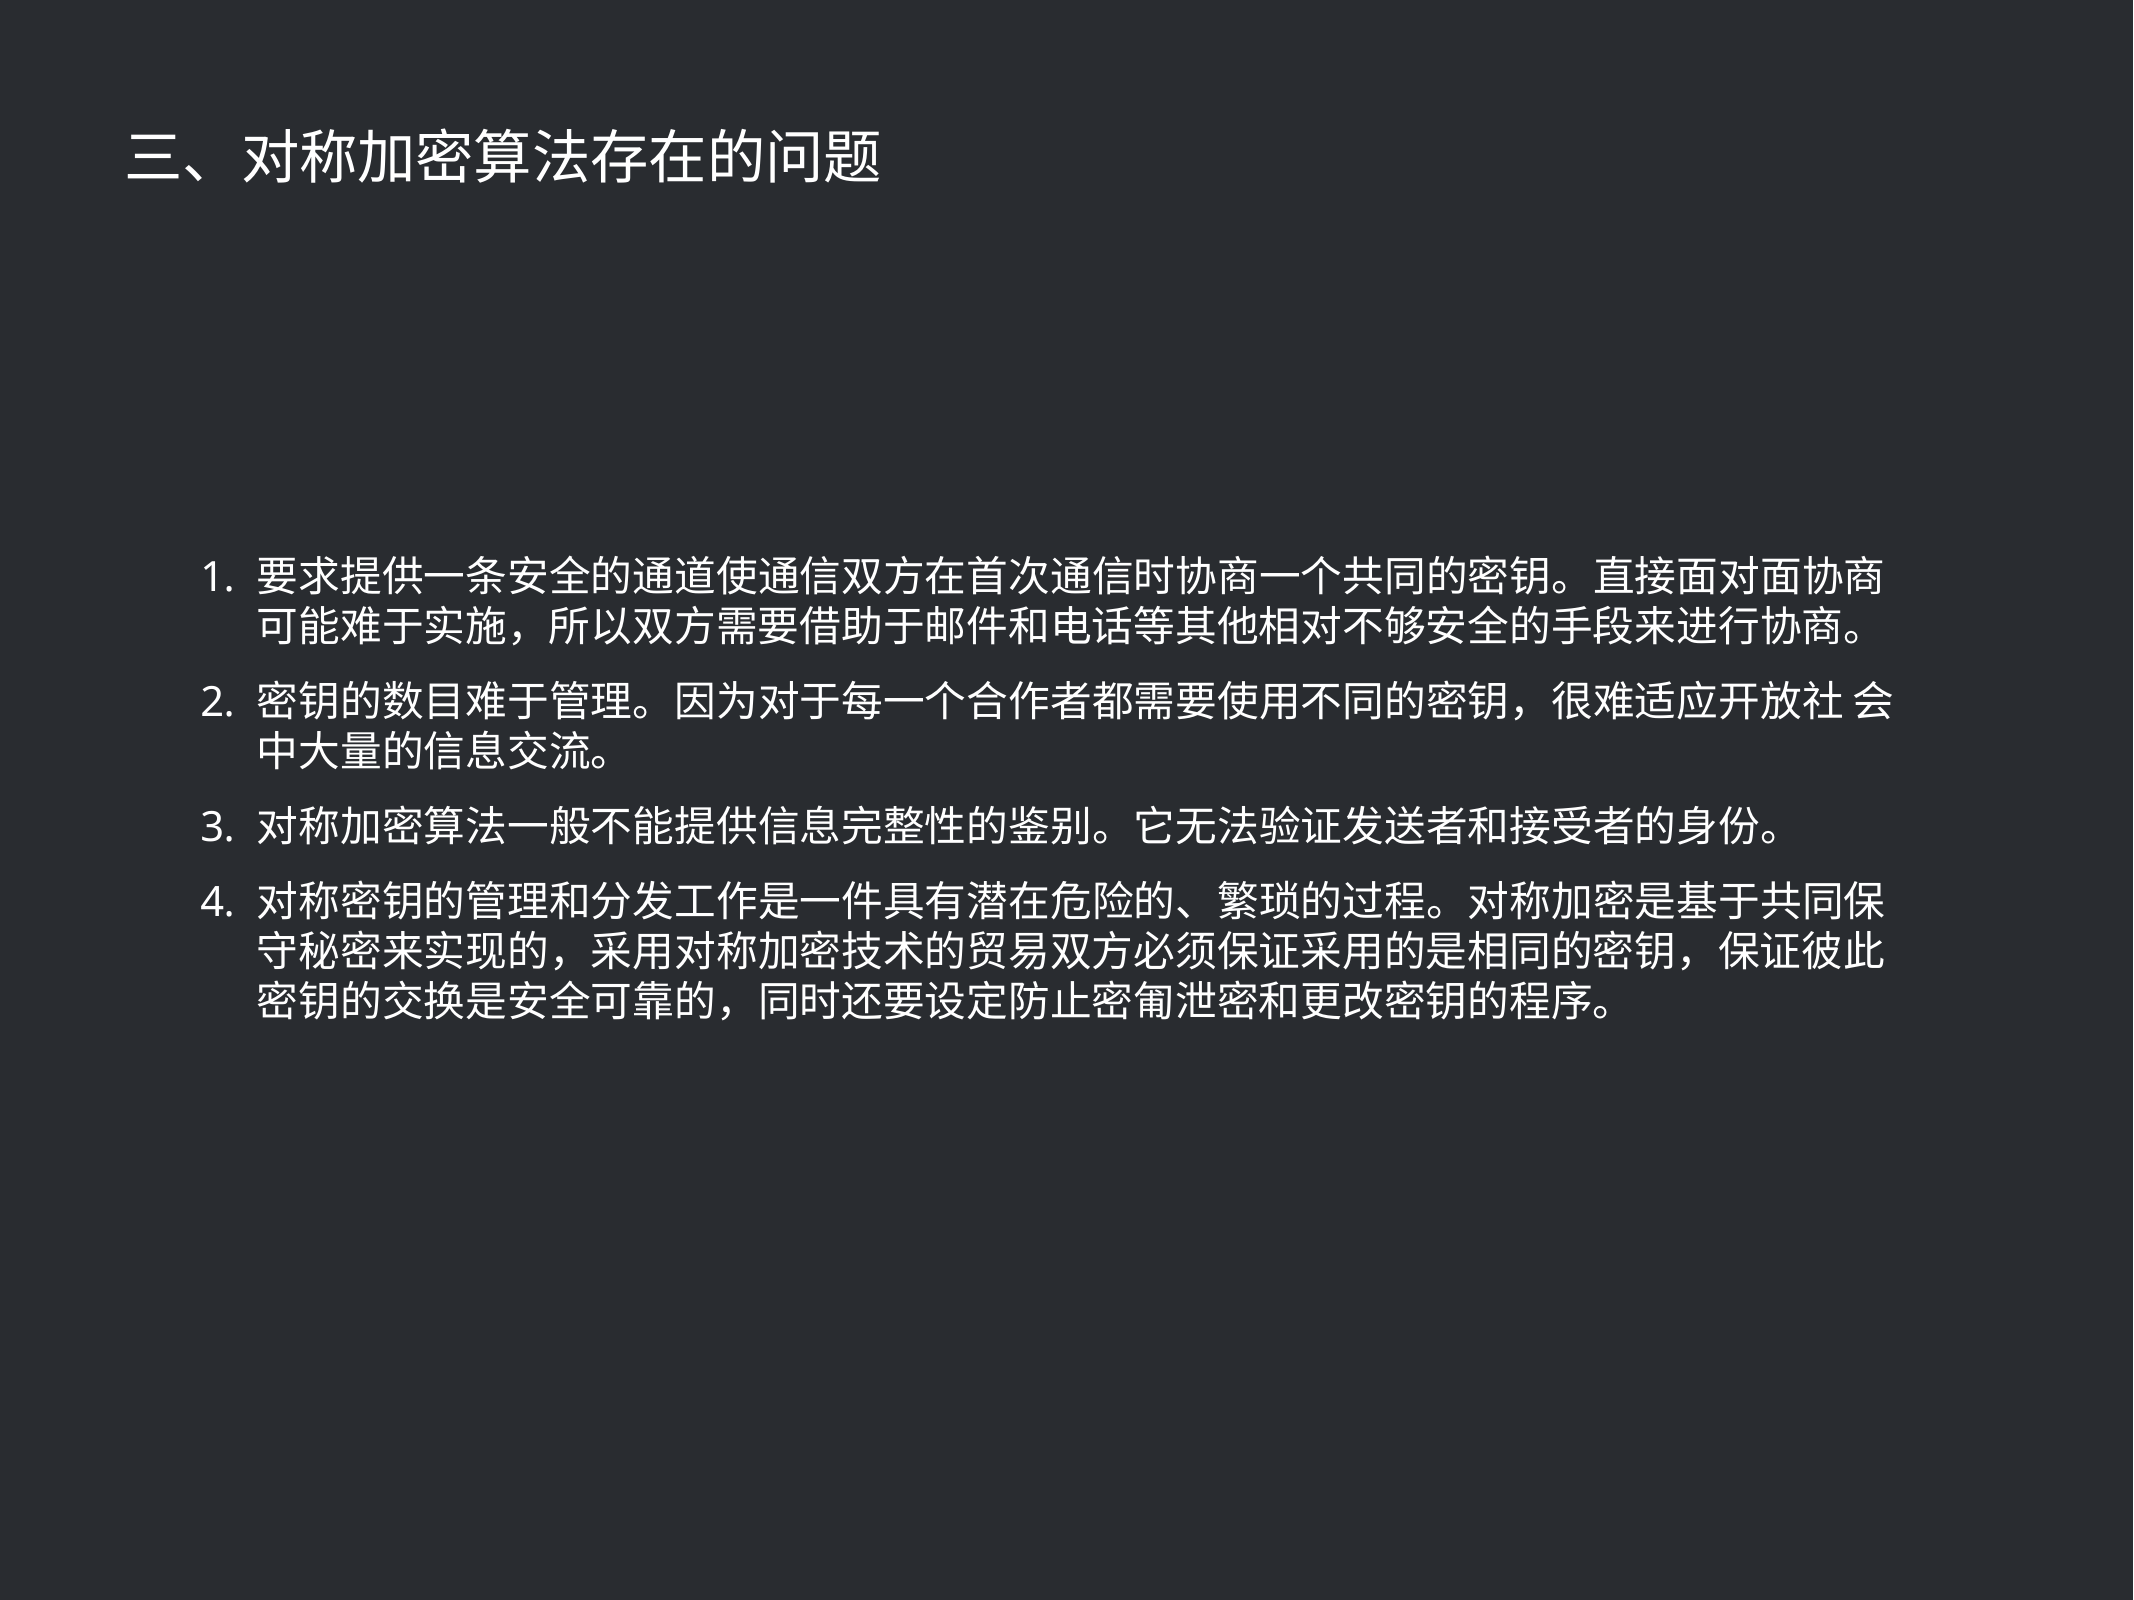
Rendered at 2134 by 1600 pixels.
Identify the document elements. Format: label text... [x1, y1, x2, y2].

text_box 要求提供一条安全的通道使通信双方在首次通信时协商一个共同的密钥。直接面对面协商可能难于实施，所以双方需要借助于邮件和电话等其他相对不够安全的手段来进行协商。 密钥的数目难于管理。因为对于每一个合作者都需要使用不同的密钥，很难适应开放社 会中大量的信息交流。 对称加密算法一般不能提供信息完整性的鉴别。它无法验证发送者和接受者的身份。 对称密钥的管理和分发工作是一件具有潜在危险的、繁琐的过程。对称加密是基于共同保守秘密来实现的，采用对称加密技术的贸易双方必须保证采用的是相同的密钥，保证彼此密钥的交换是安全可靠的，同时还要设定防止密匍泄密和更改密钥的程序。 [192, 541, 1910, 1033]
text_box 三、对称加密算法存在的问题 [116, 111, 1834, 199]
